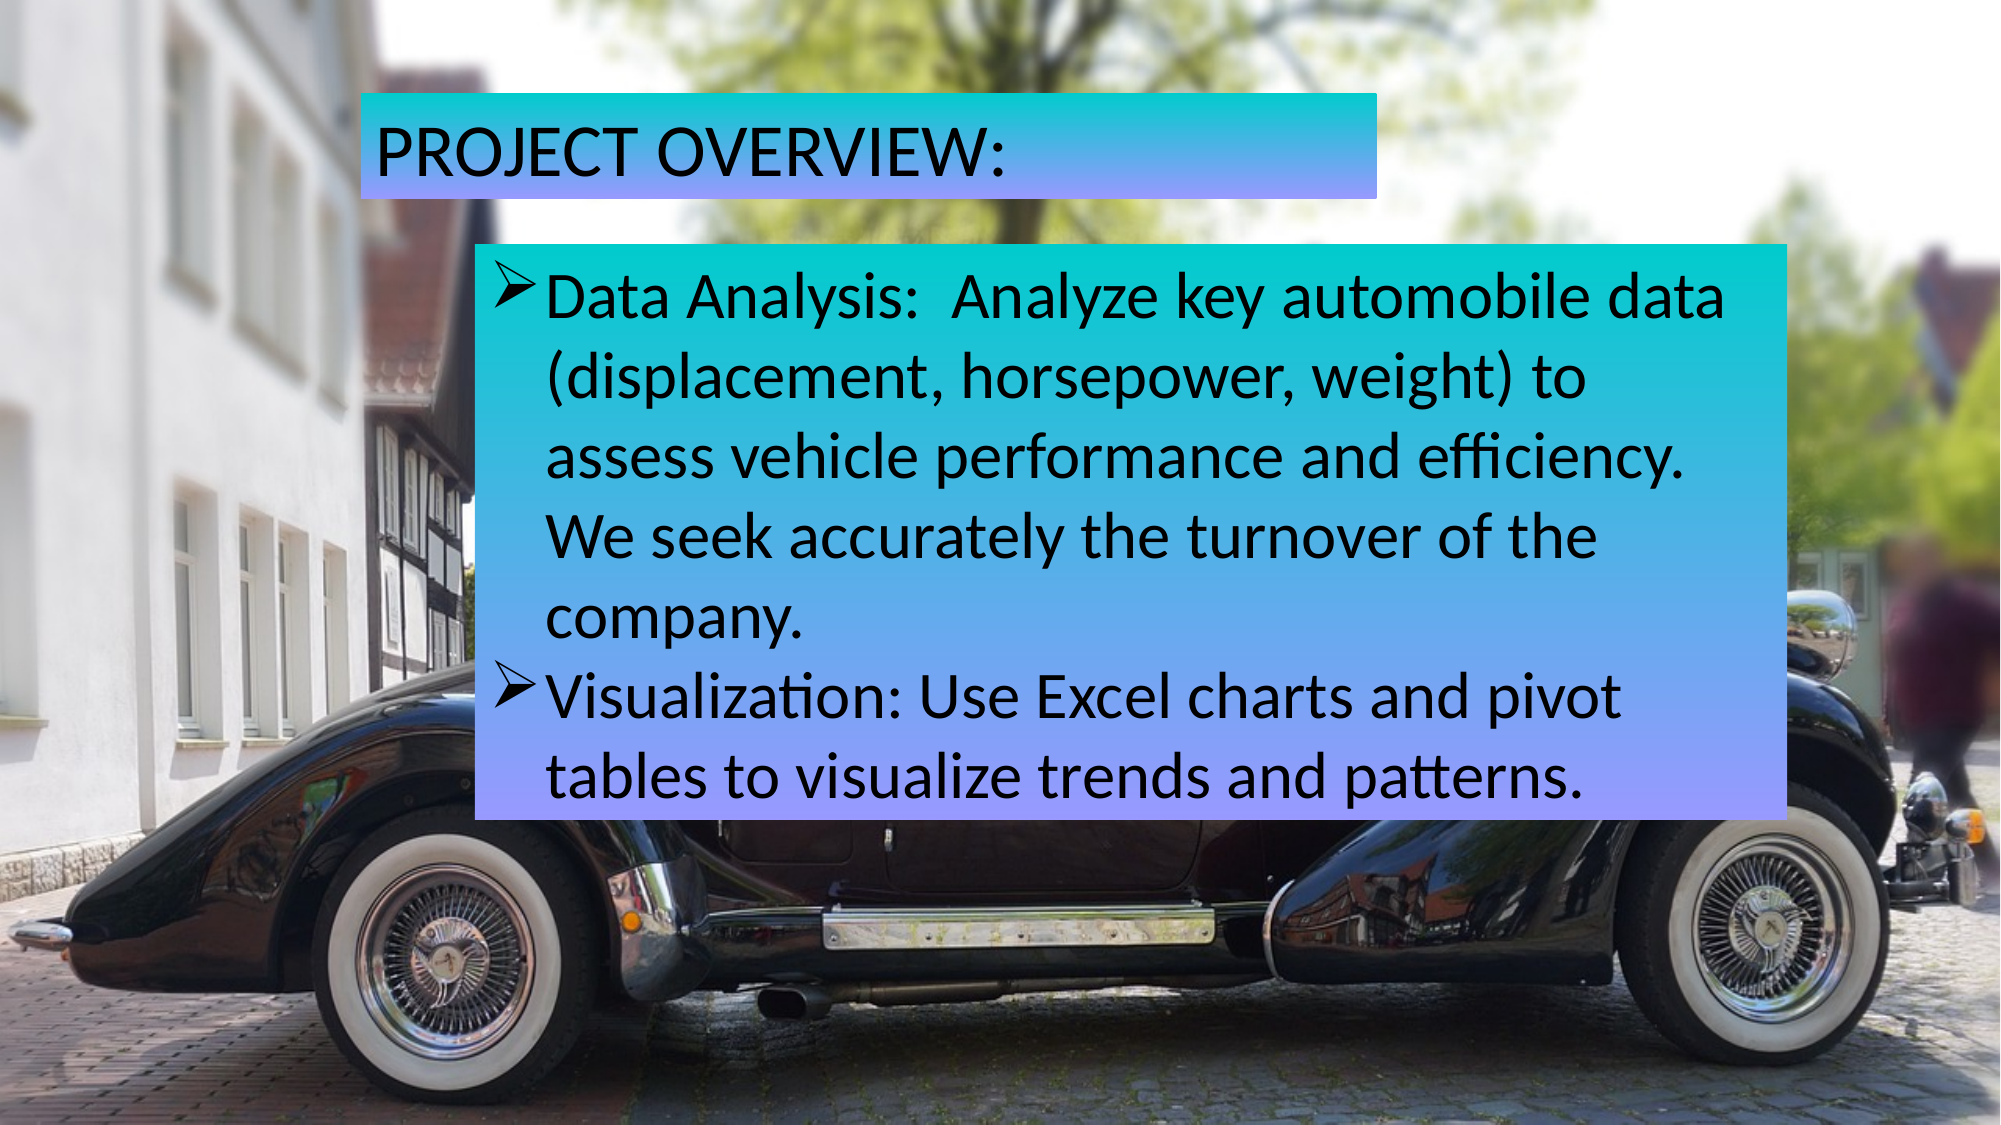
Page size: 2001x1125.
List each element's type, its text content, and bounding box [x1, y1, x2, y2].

text_box Data Analysis: Analyze key automobile data (displacement, horsepower, weight) to assess vehicle performance and efficiency. We seek accurately the turnover of the company. Visualization: Use Excel charts and pivot tables to visualize trends and patterns. [474, 244, 1788, 820]
text_box PROJECT OVERVIEW: [360, 93, 1377, 199]
picture [0, 0, 2001, 1125]
